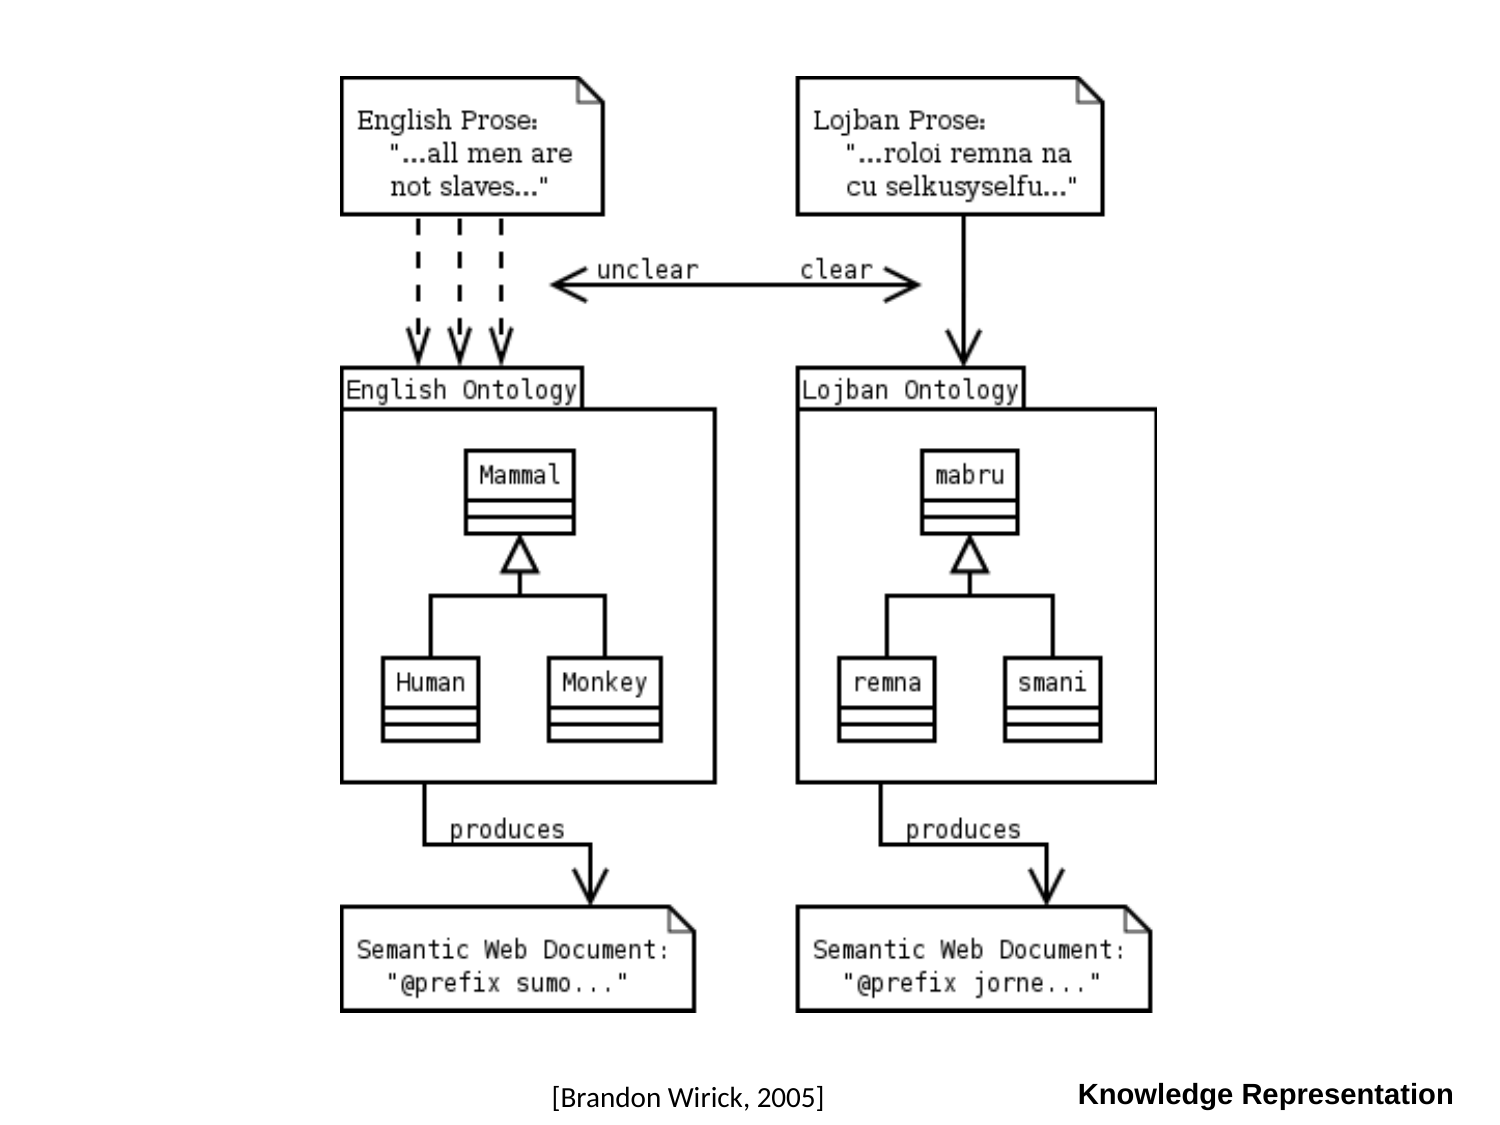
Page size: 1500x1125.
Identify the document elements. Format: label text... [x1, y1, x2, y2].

text_box [Brandon Wirick, 2005] [545, 1078, 832, 1114]
picture [339, 76, 1157, 1013]
text_box Knowledge Representation [987, 1074, 1478, 1125]
title English v. Lojban [37, 5, 1451, 238]
